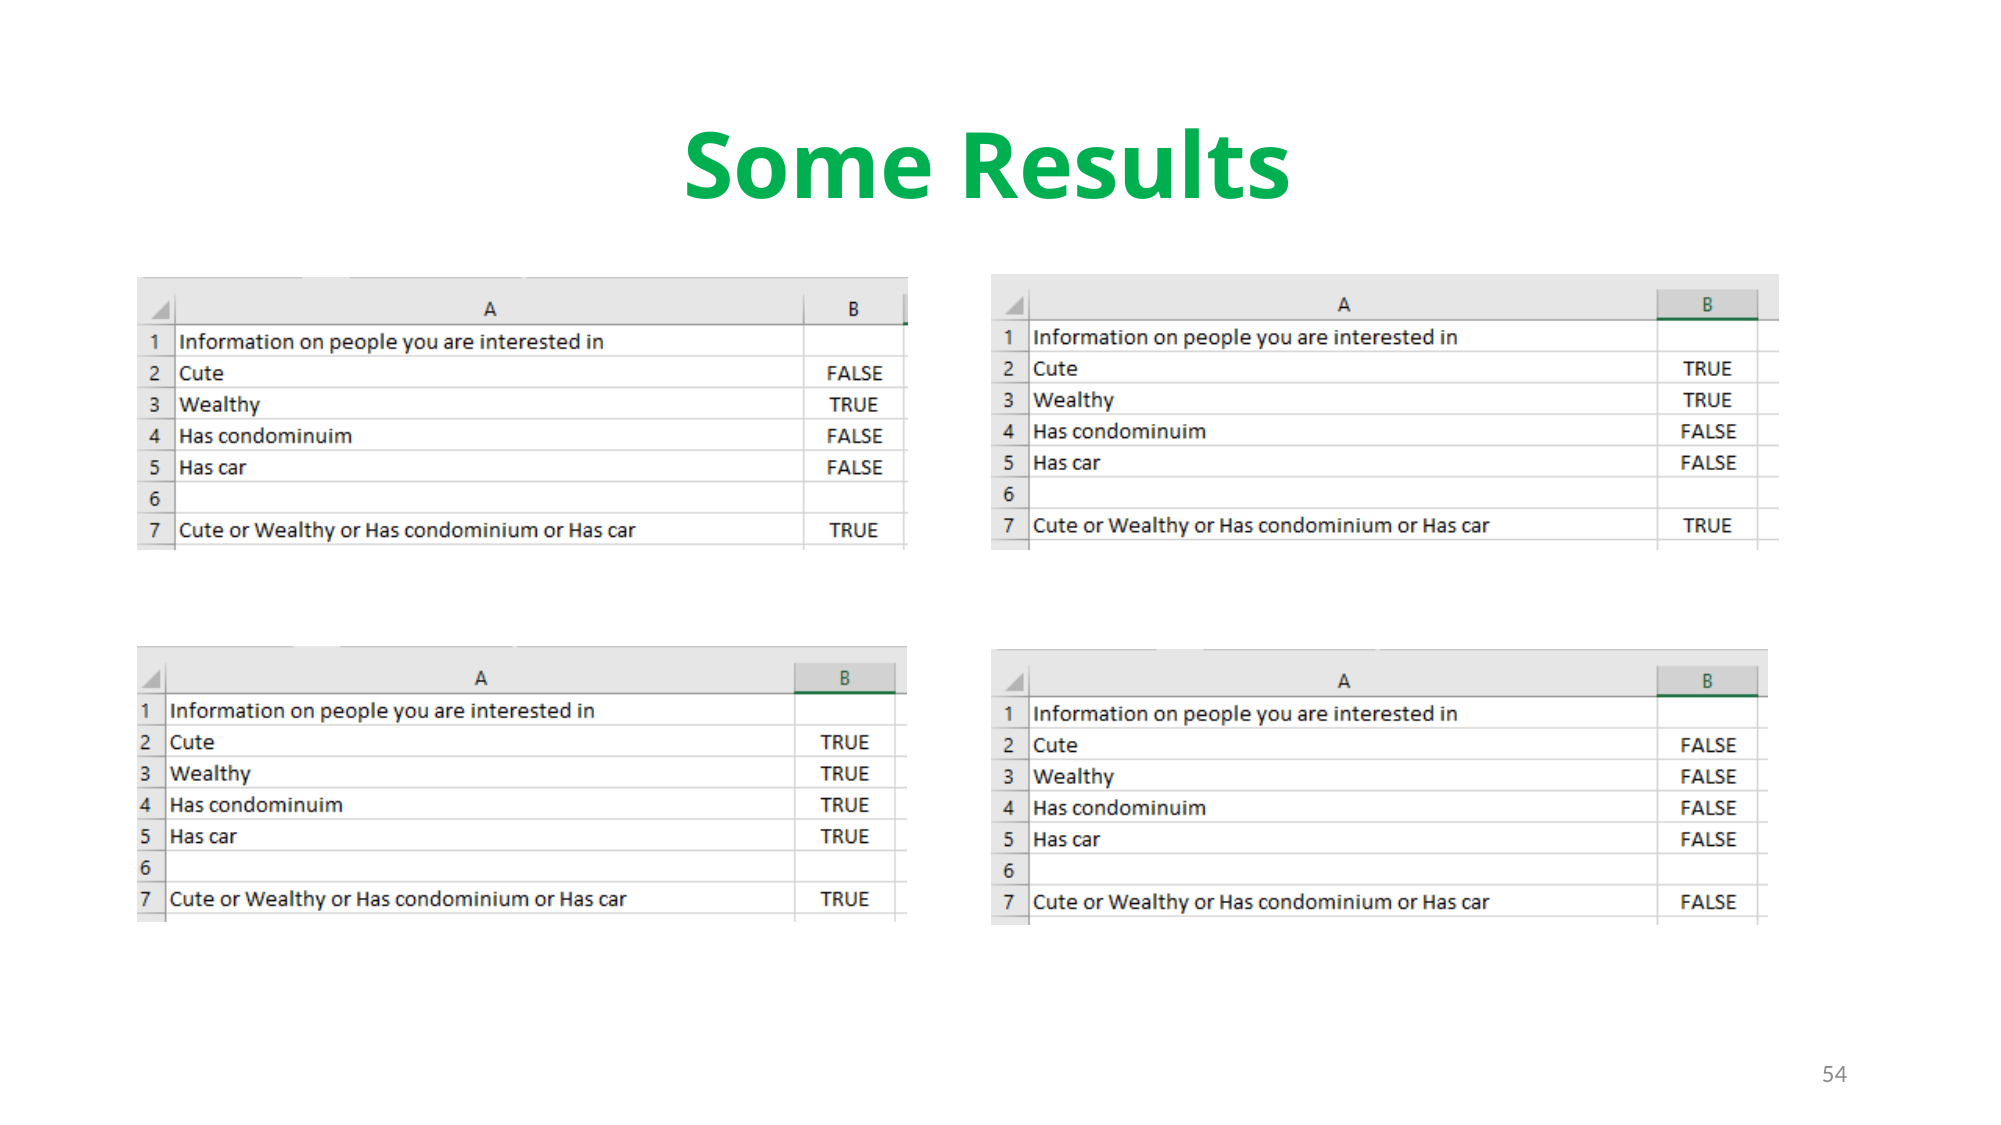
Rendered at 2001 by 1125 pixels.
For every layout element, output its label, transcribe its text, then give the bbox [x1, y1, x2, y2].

picture [137, 646, 907, 922]
picture [991, 274, 1779, 550]
picture [137, 277, 908, 550]
title Some Results [137, 59, 1863, 278]
slide_number 54 [1412, 1042, 1863, 1103]
picture [991, 649, 1768, 926]
